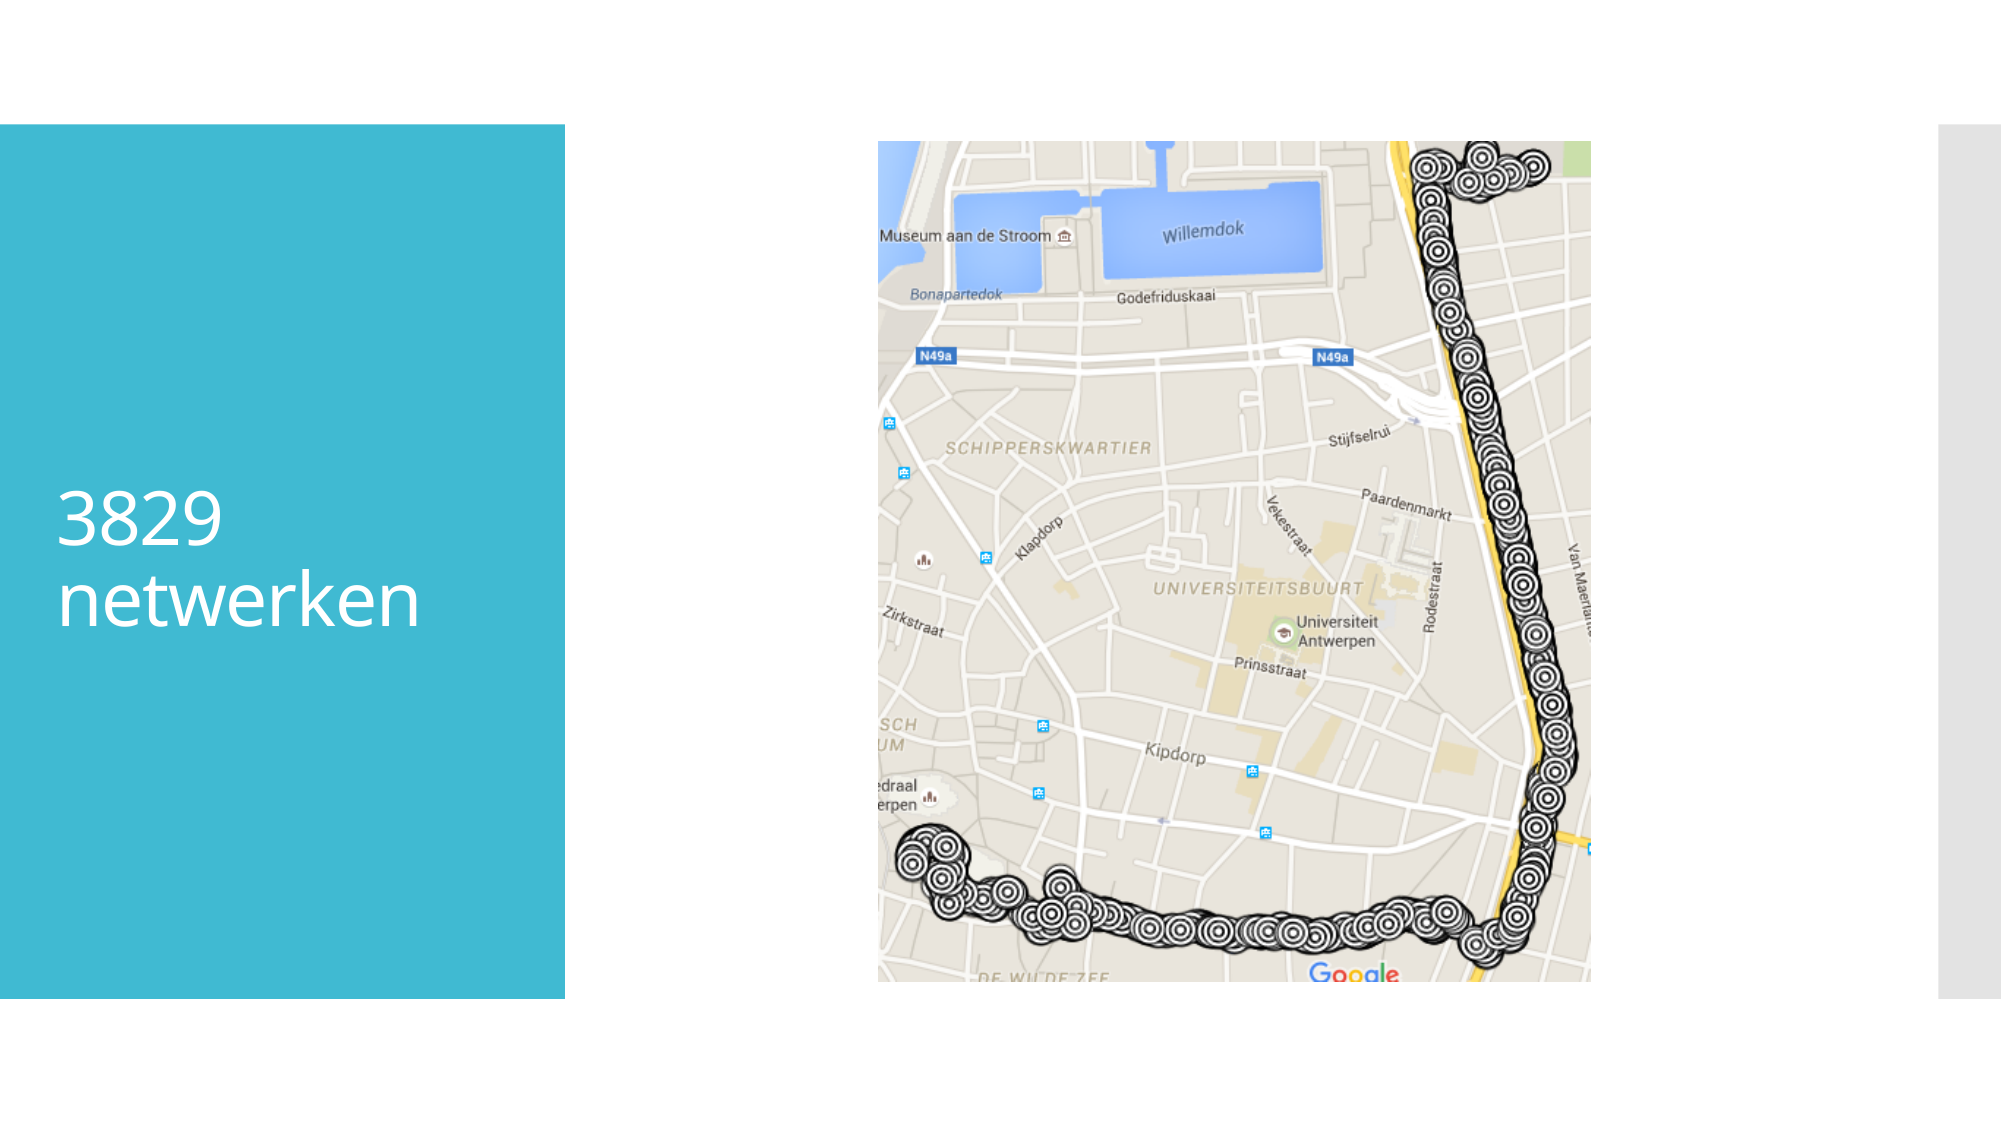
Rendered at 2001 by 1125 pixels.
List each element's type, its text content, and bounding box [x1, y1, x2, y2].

title 3829 netwerken [41, 184, 525, 940]
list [878, 141, 1591, 982]
